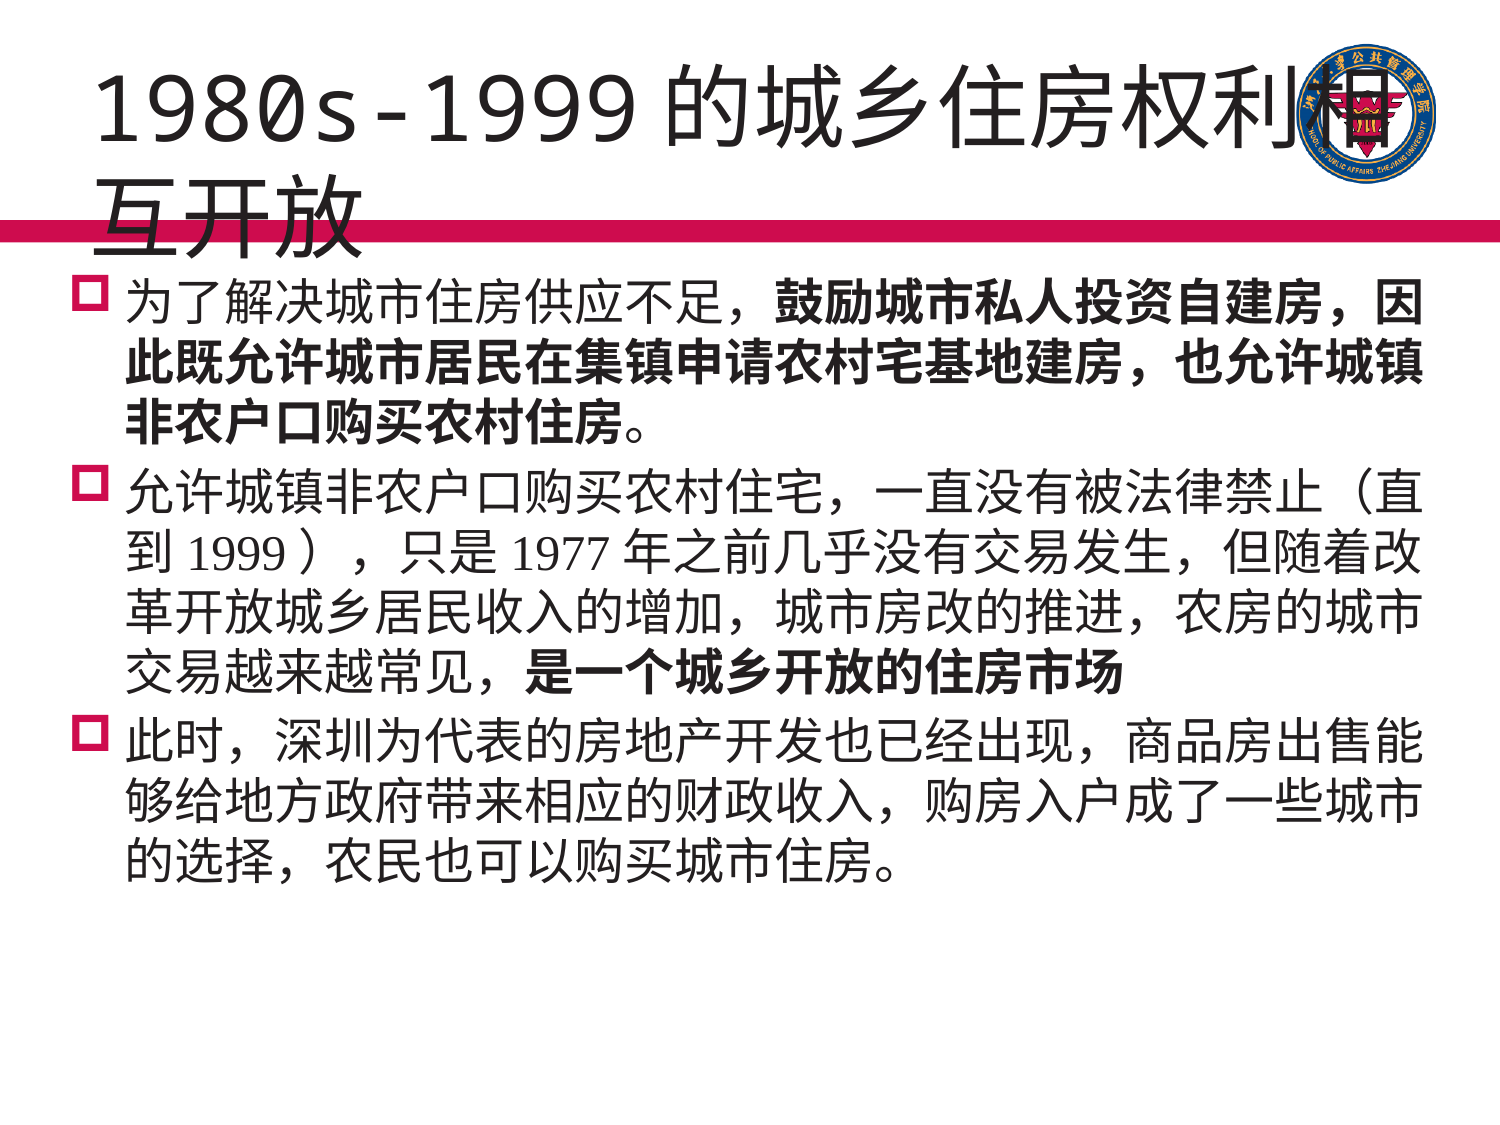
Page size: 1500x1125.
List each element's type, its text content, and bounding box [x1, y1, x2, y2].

picture [1425, 43, 1436, 185]
list 为了解决城市住房供应不足，鼓励城市私人投资自建房，因此既允许城市居民在集镇申请农村宅基地建房，也允许城镇非农户口购买农村住房。 允许城镇非农户口购买农村住宅，一直没有被法律禁止（直到1999），只是1977年之前几乎没有交易发生，但随着改革开放城乡居民收入的增加，城市房改的推进，农房的城市交易越来越常见，是一个城乡开放的住房市场 此时，深圳为代表的房地产开发也已经出现，商品房出售能够给地方政府带来相应的财政收入，购房入户成了一些城市的选择，农民也可以购买城市住房。 [52, 262, 1459, 1006]
title 1980s-1999的城乡住房权利相互开放 [75, 42, 1425, 186]
